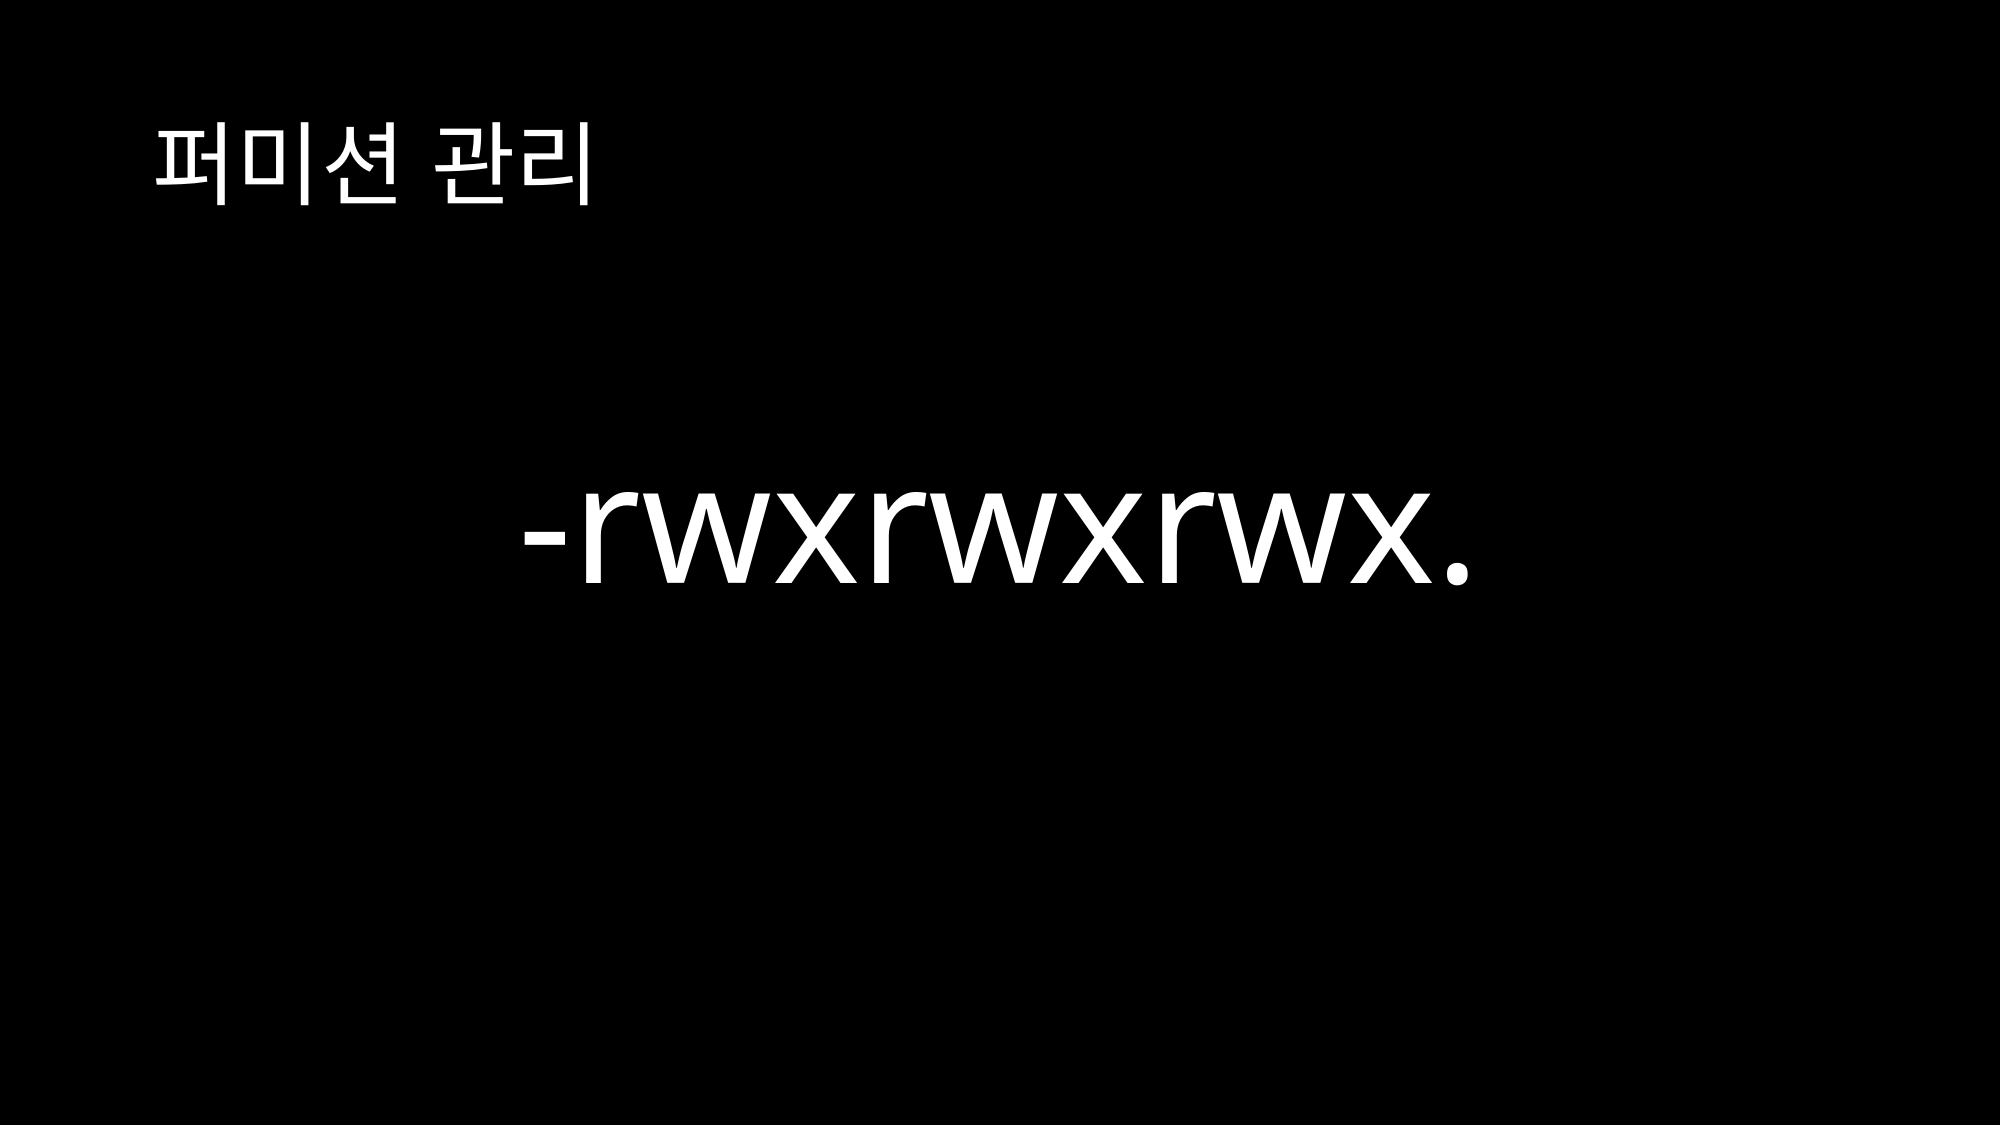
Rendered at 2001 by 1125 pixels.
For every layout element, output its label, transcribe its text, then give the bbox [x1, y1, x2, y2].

list -rwxrwxrwx. [192, 432, 1808, 661]
title 퍼미션 관리 [137, 59, 1863, 278]
